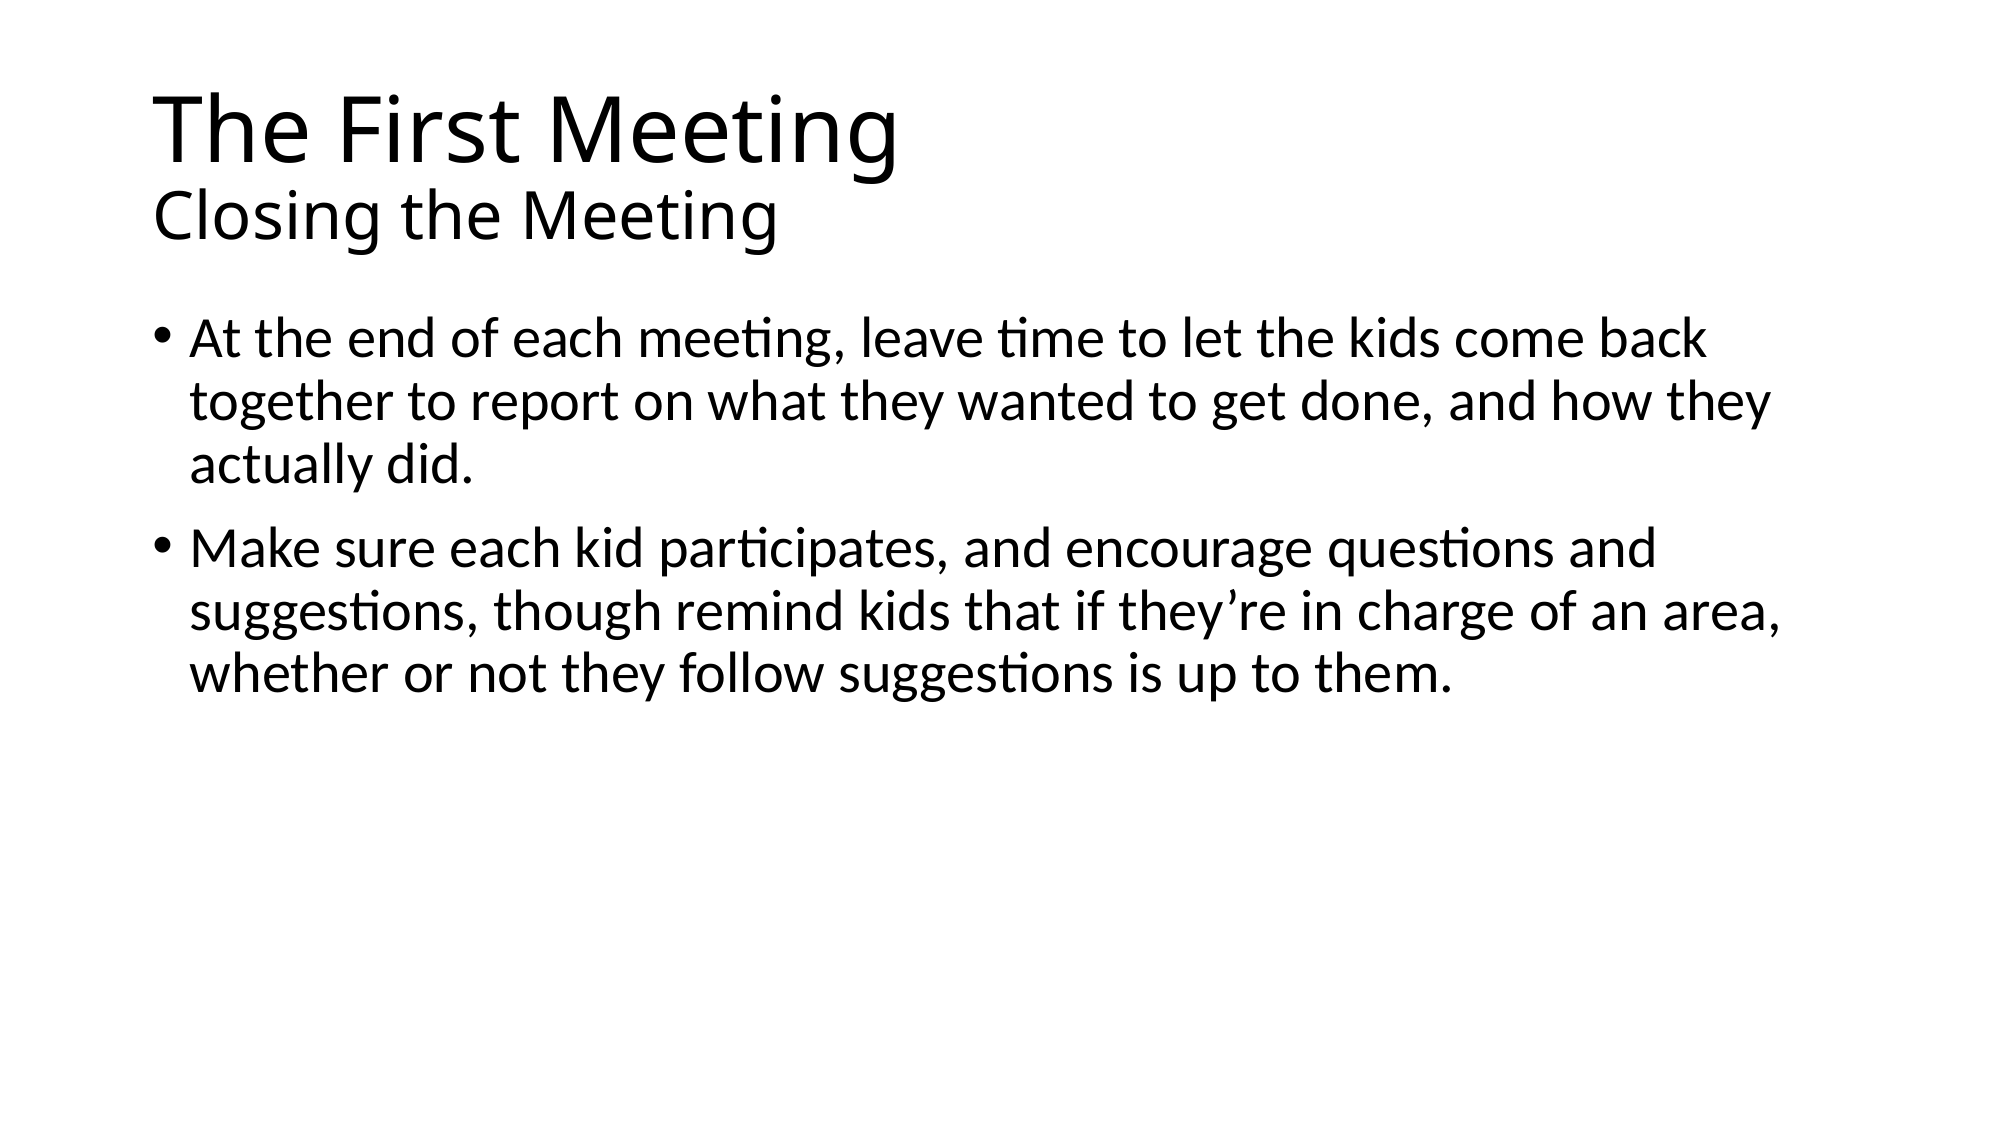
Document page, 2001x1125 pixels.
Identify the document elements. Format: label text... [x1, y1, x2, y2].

list At the end of each meeting, leave time to let the kids come back together to report on what they wanted to get done, and how they actually did. Make sure each kid participates, and encourage questions and suggestions, though remind kids that if they’re in charge of an area, whether or not they follow suggestions is up to them. [137, 299, 1863, 1014]
title The First Meeting Closing the Meeting [137, 59, 1863, 278]
